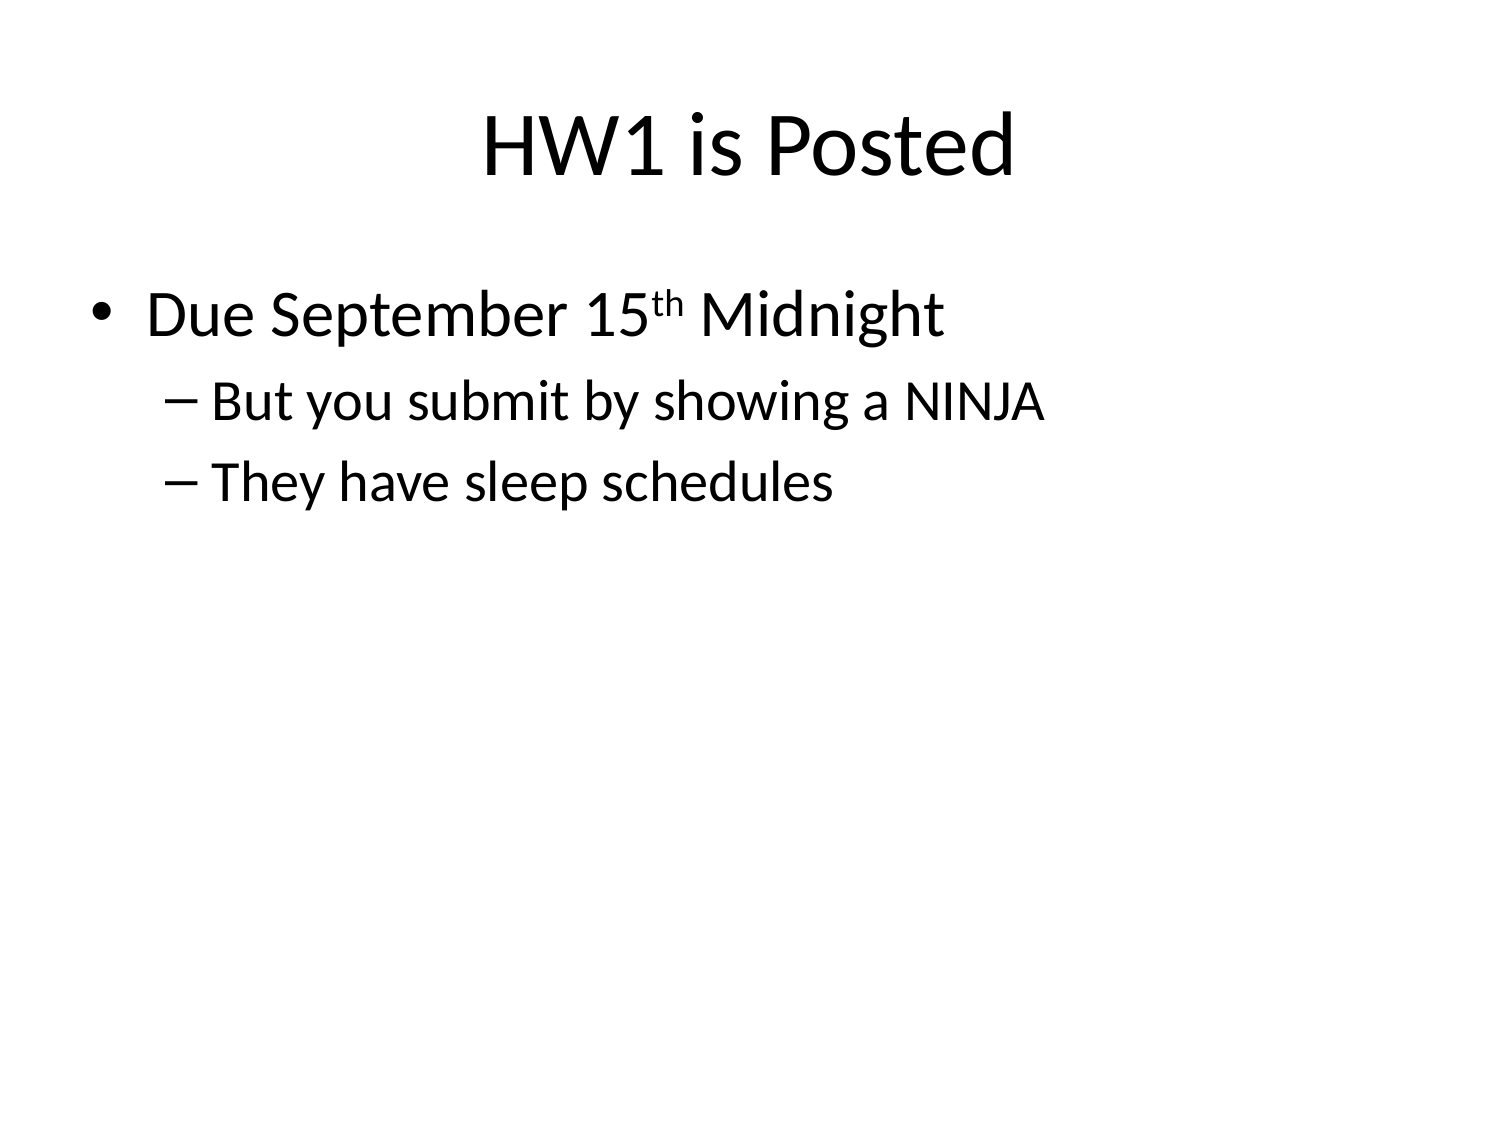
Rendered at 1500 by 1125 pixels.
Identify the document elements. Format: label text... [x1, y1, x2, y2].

list Due September 15th Midnight But you submit by showing a NINJA They have sleep schedules [75, 262, 1425, 1005]
title HW1 is Posted [75, 45, 1425, 233]
